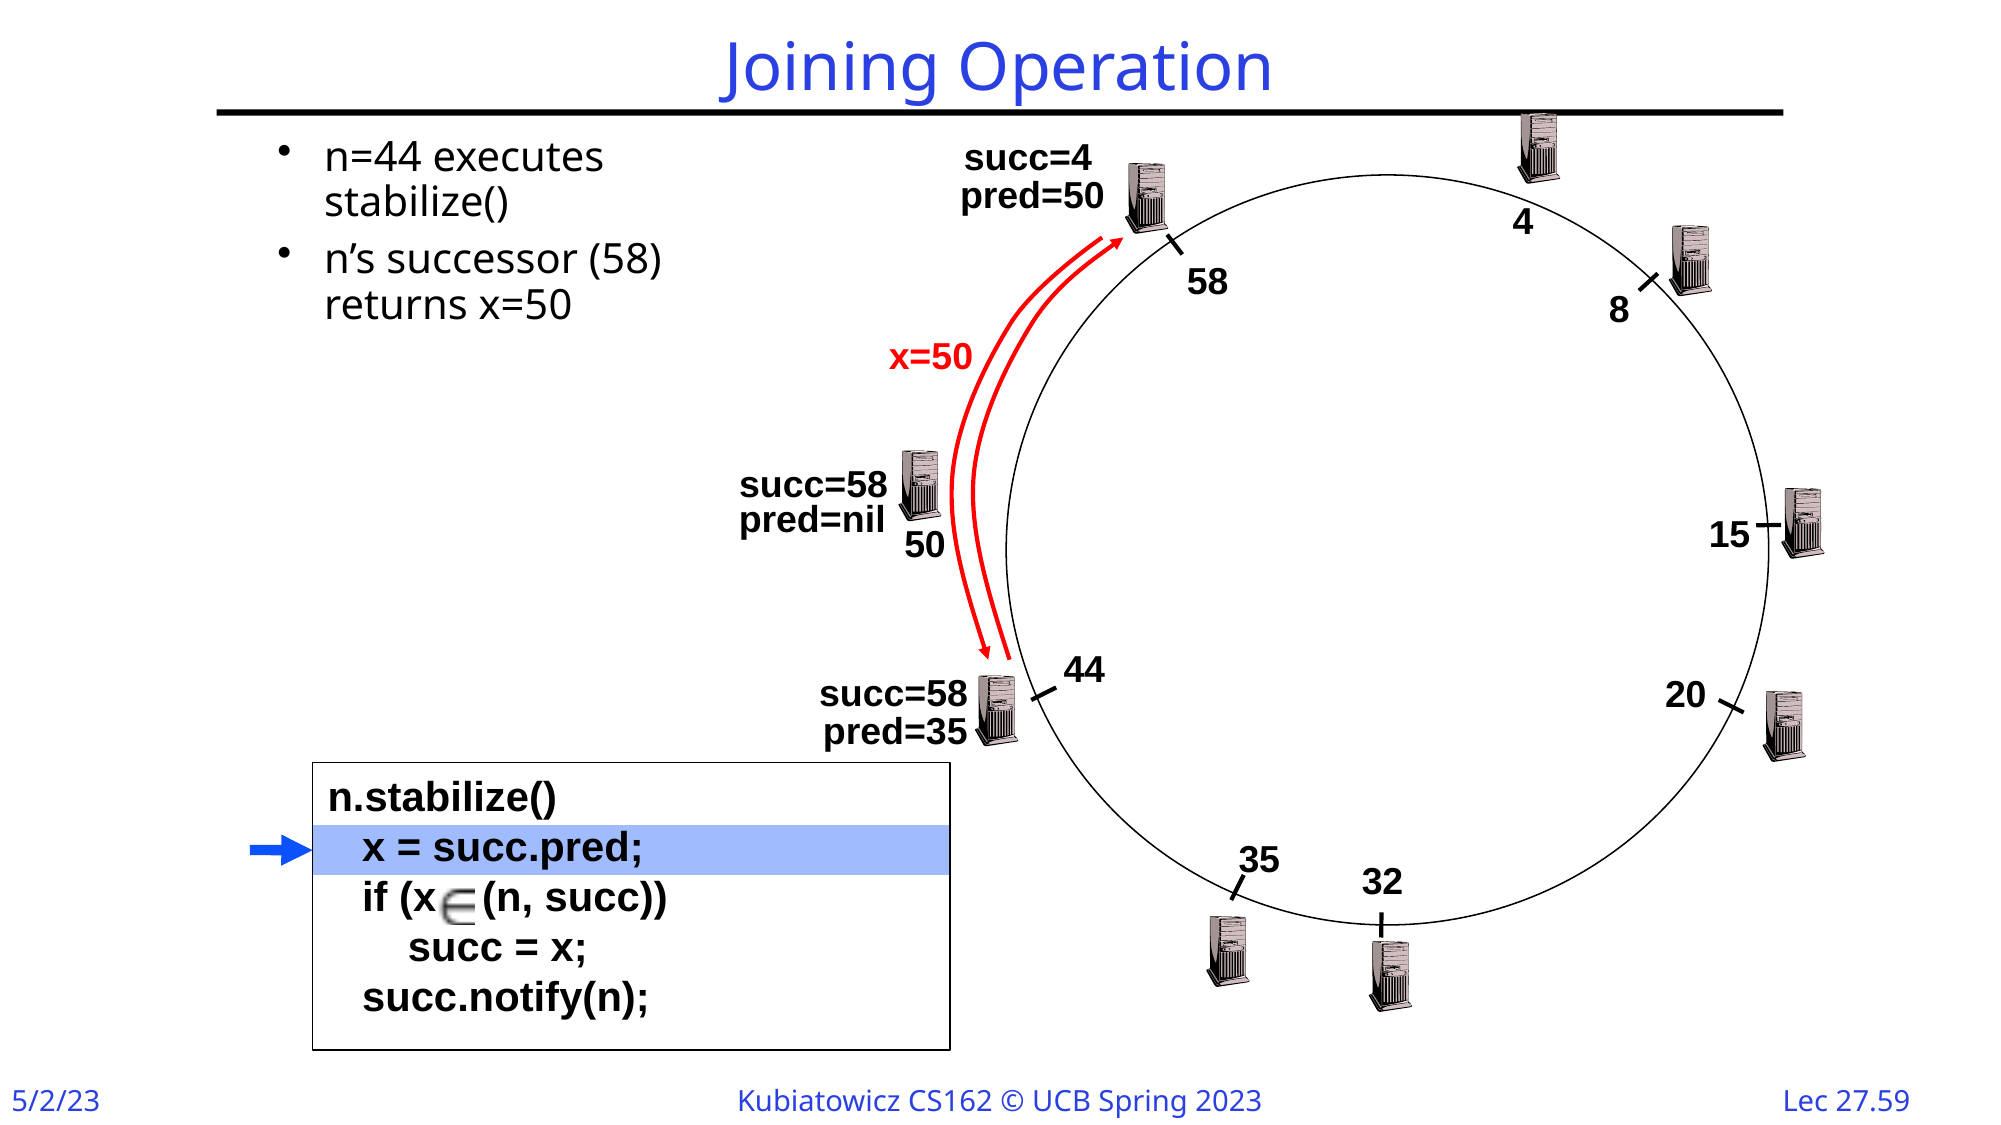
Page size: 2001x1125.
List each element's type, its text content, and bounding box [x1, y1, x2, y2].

picture [1368, 940, 1413, 1013]
text_box n=44 executes stabilize() n’s successor (58) returns x=50 [262, 128, 743, 925]
text_box 20 [1650, 662, 1722, 723]
text_box [1107, 238, 1123, 299]
picture [1668, 224, 1713, 298]
text_box 58 [1171, 249, 1244, 310]
picture [974, 674, 1019, 748]
text_box succ=4 [949, 125, 1107, 163]
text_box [437, 887, 476, 926]
text_box [1107, 174, 1769, 921]
picture [1205, 915, 1251, 988]
picture [1124, 162, 1169, 235]
picture [1762, 690, 1807, 763]
picture [1516, 112, 1562, 185]
text_box 4 [1497, 189, 1549, 250]
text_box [873, 237, 1103, 660]
text_box pred=50 [945, 163, 1120, 223]
text_box succ=58 [743, 452, 868, 512]
picture [1781, 487, 1826, 560]
text_box n.stabilize() x = succ.pred; if (x (n, succ)) succ = x; succ.notify(n); [312, 925, 950, 1050]
title Joining Operation [216, 24, 1784, 113]
text_box [673, 424, 1449, 993]
text_box 15 [1693, 502, 1766, 563]
text_box 8 [1593, 277, 1645, 338]
